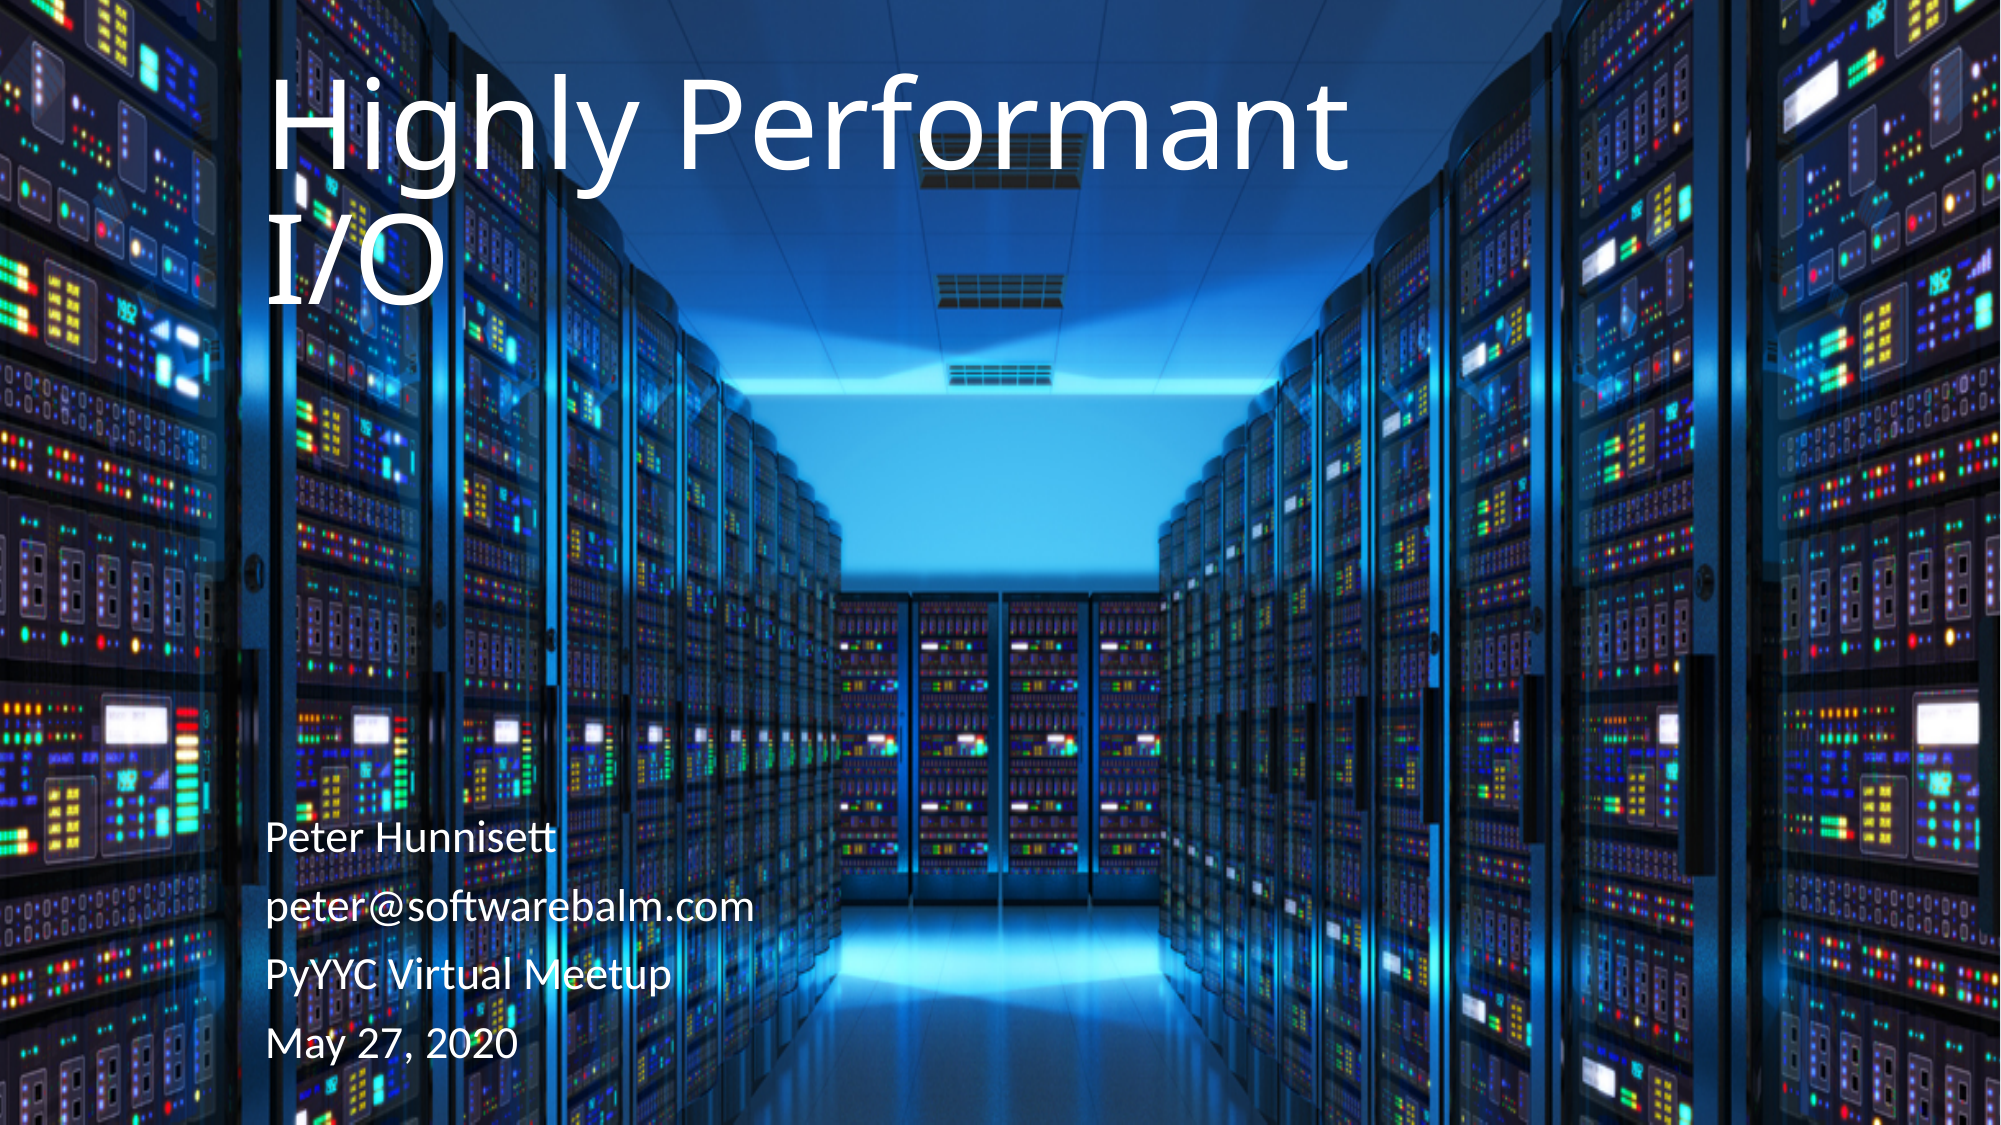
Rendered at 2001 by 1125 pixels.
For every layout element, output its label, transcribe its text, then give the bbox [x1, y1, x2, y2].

title Highly Performant I/O [249, 184, 1551, 339]
picture [0, 0, 2001, 1125]
subtitle Peter Hunnisett peter@softwarebalm.com PyYYC Virtual Meetup May 27, 2020 [249, 805, 1750, 1077]
